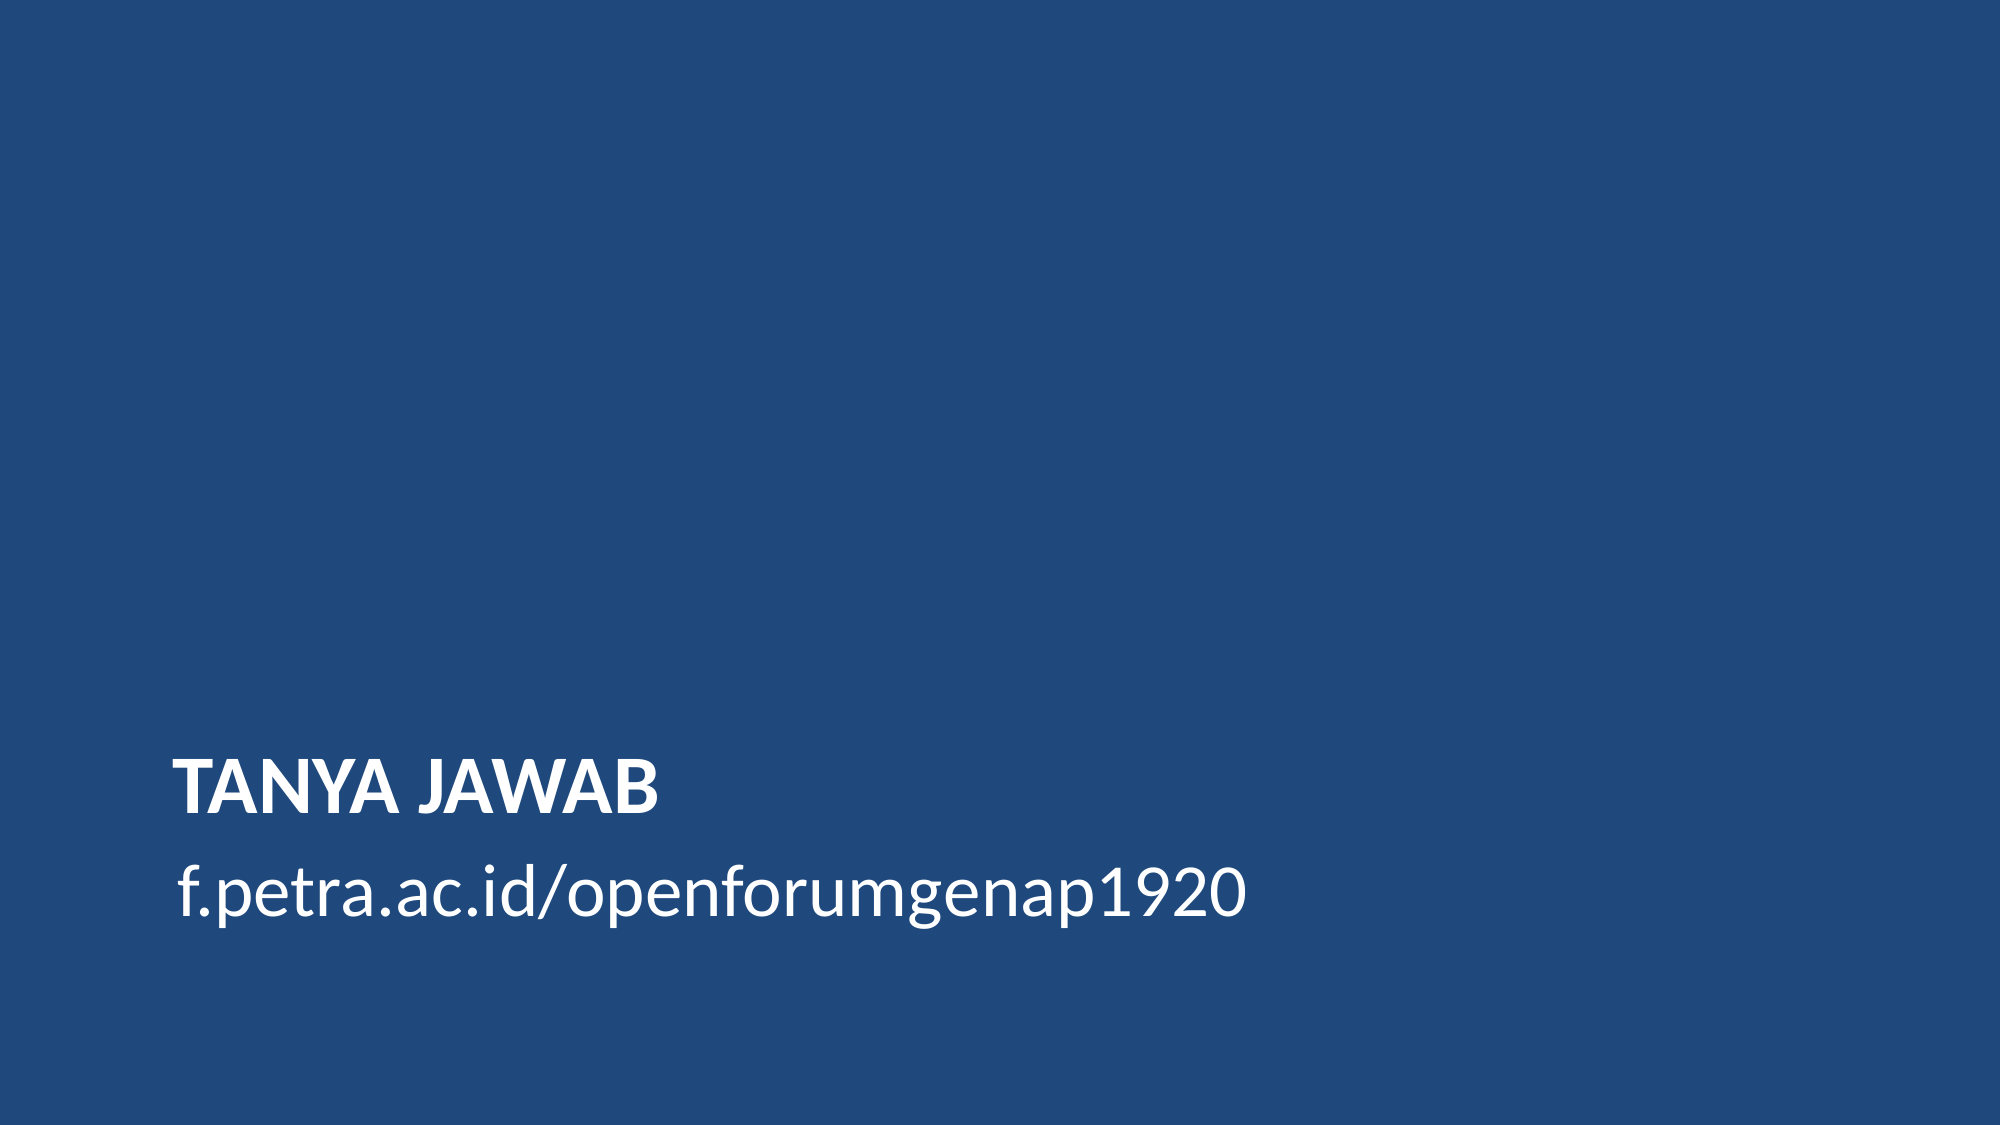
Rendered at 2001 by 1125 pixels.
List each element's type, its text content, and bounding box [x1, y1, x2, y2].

title Tanya jawab [157, 722, 1858, 947]
text_box f.petra.ac.id/openforumgenap1920 [162, 834, 1263, 940]
